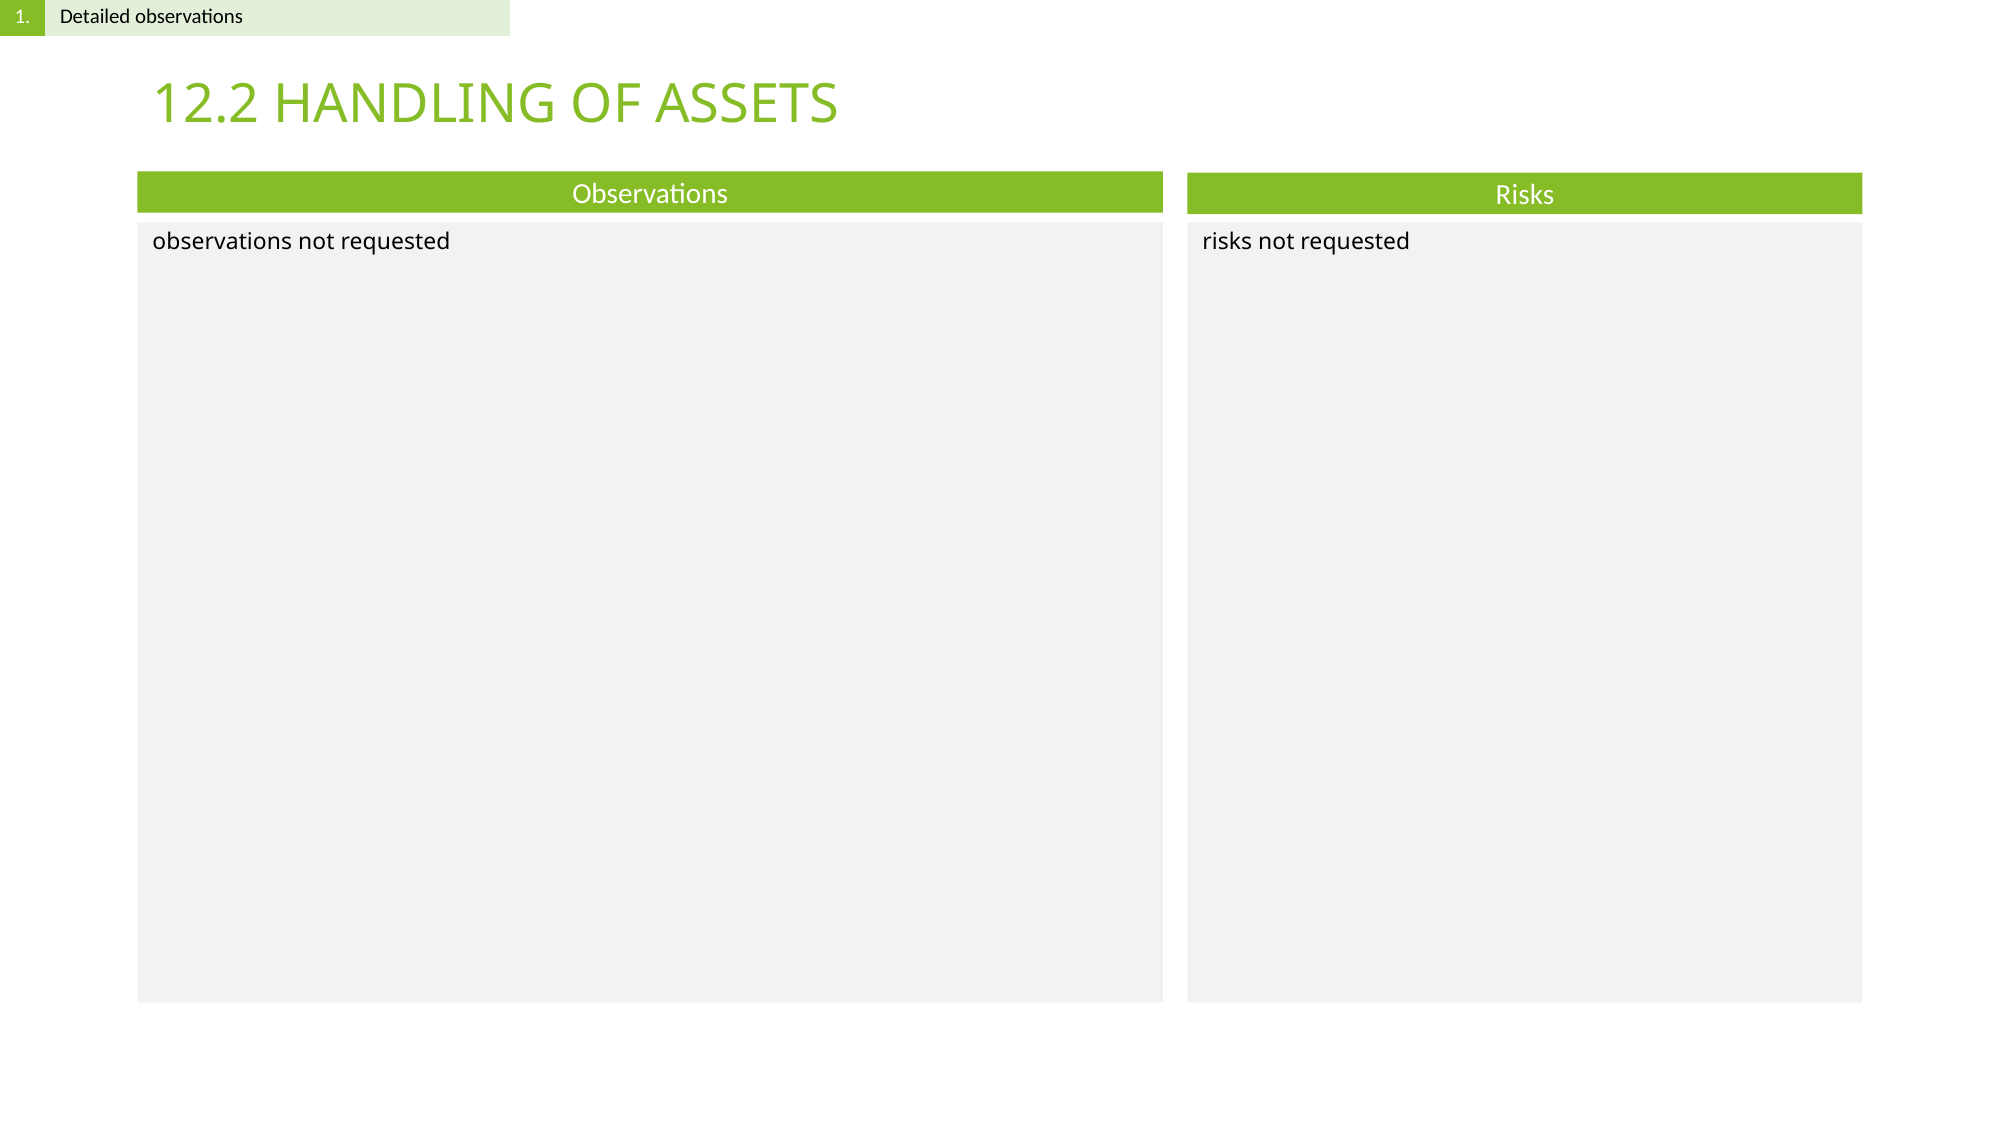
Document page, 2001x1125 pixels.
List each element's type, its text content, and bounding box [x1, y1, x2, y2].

title 12.2 HANDLING OF ASSETS [137, 59, 1863, 150]
list observations not requested [137, 222, 1163, 1003]
list risks not requested [1187, 222, 1863, 1003]
